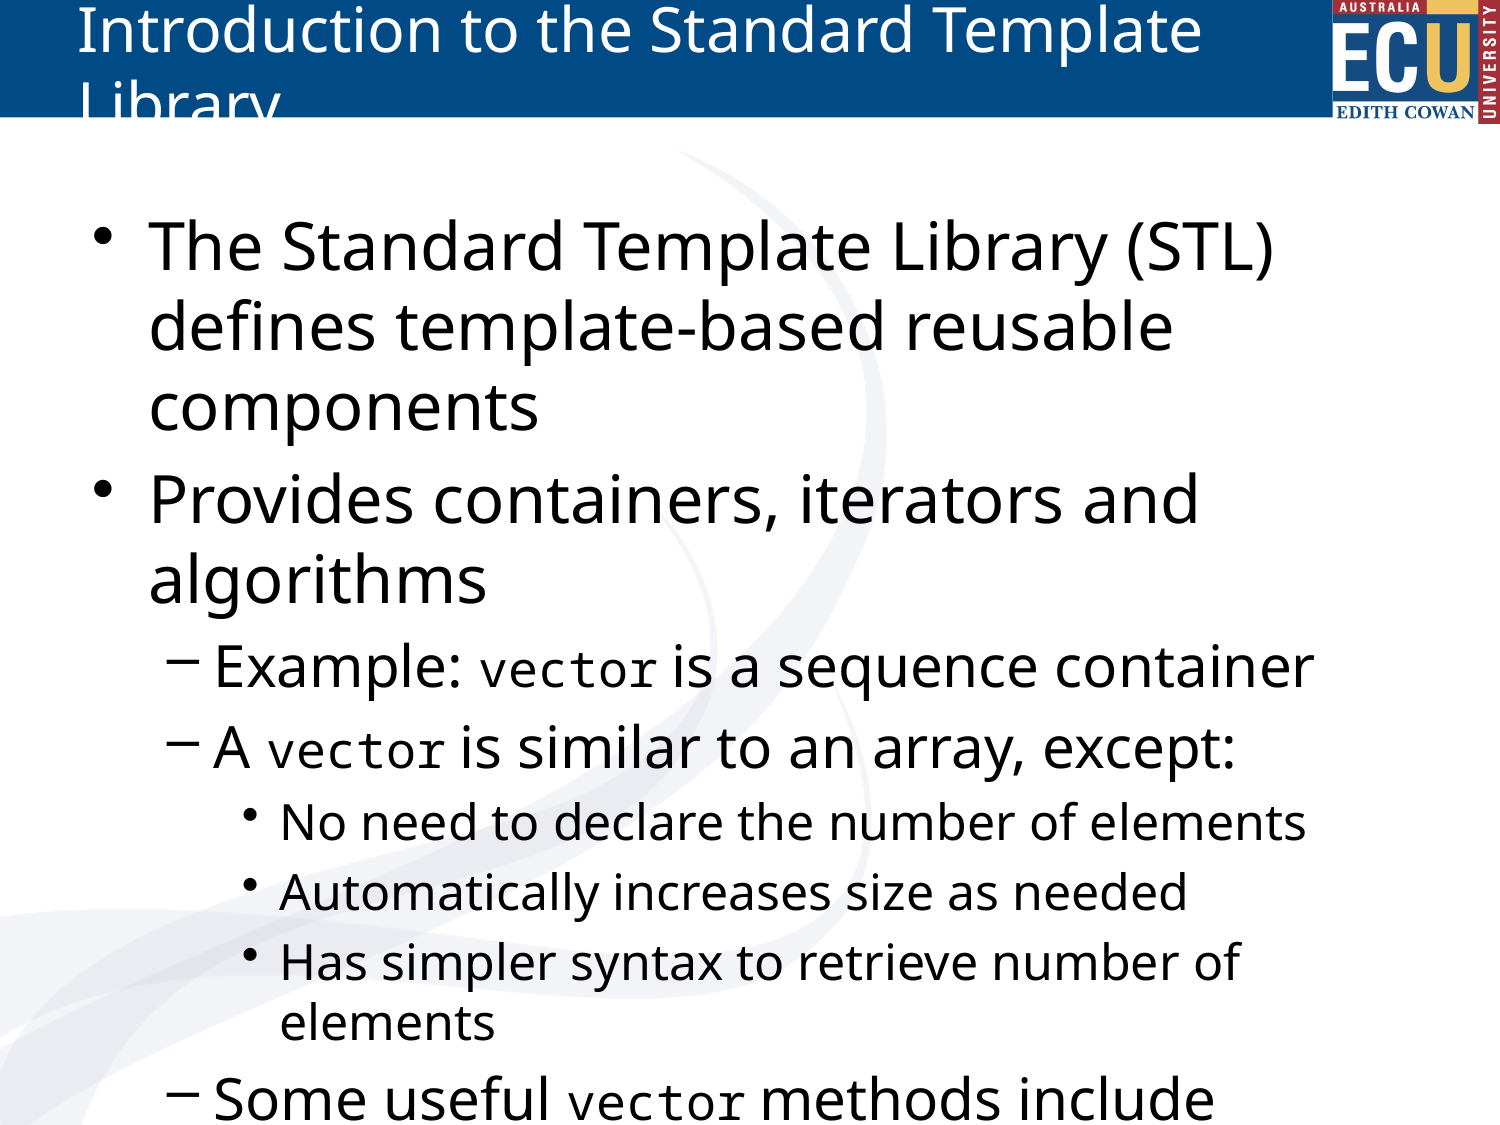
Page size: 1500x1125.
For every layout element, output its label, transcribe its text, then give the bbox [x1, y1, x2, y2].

picture [1333, 0, 1500, 124]
list The Standard Template Library (STL) defines template-based reusable components Provides containers, iterators and algorithms Example: vector is a sequence container A vector is similar to an array, except: No need to declare the number of elements Automatically increases size as needed Has simpler syntax to retrieve number of elements Some useful vector methods include at(int), push_back(value), pop_back(), size(), clear(), empty() [76, 196, 1427, 1063]
title Introduction to the Standard Template Library [62, 0, 1325, 130]
picture [0, 127, 925, 1125]
